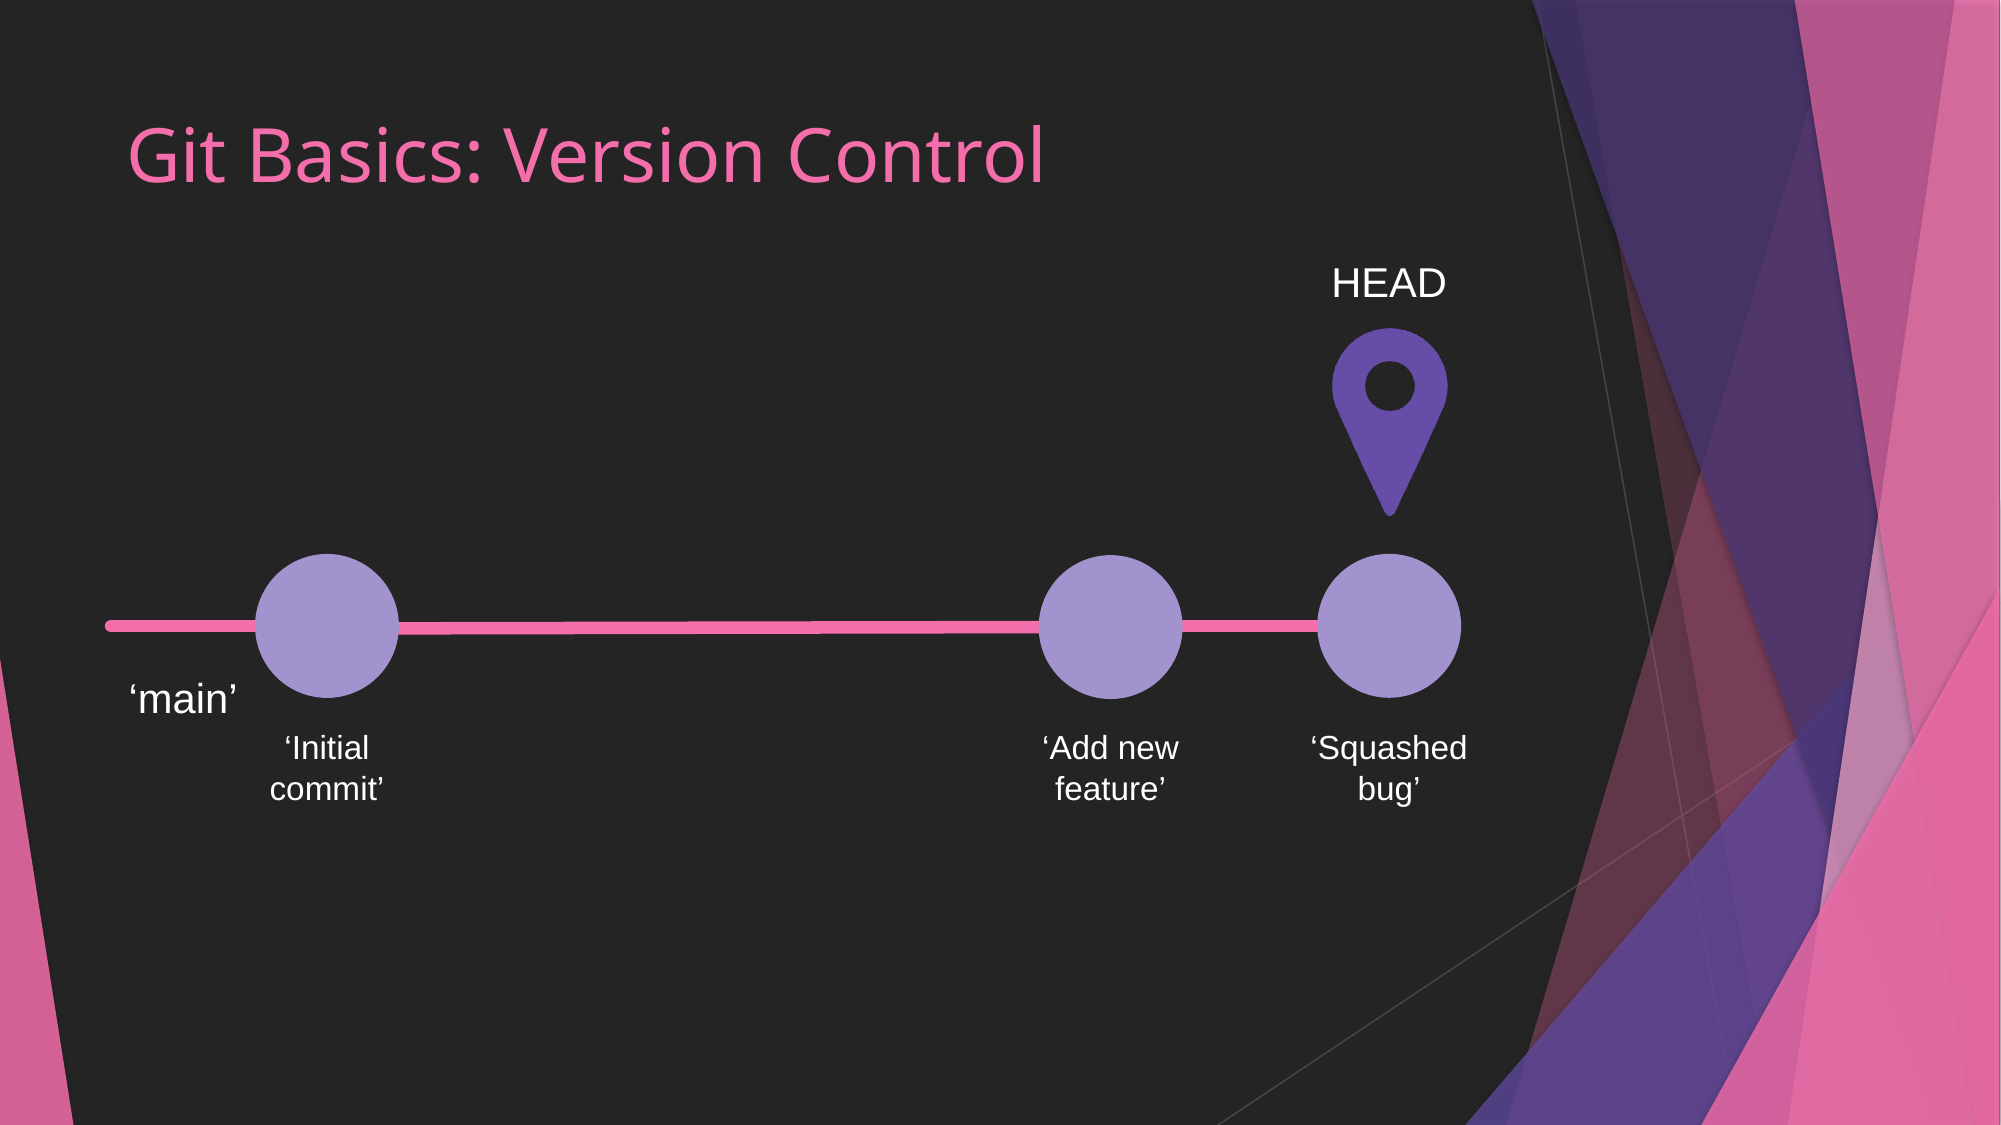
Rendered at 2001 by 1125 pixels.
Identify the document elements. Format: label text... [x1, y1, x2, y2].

picture [1256, 289, 1522, 555]
text_box HEAD [1295, 248, 1483, 288]
text_box [1037, 553, 1185, 701]
text_box ‘main’ [111, 664, 255, 730]
text_box ‘Initial commit’ [240, 719, 414, 814]
text_box [253, 552, 401, 700]
title Git Basics: Version Control [111, 99, 1522, 317]
text_box [1315, 563, 1463, 700]
text_box ‘Add new feature’ [1023, 719, 1198, 814]
text_box ‘Squashed bug’ [1276, 719, 1502, 814]
